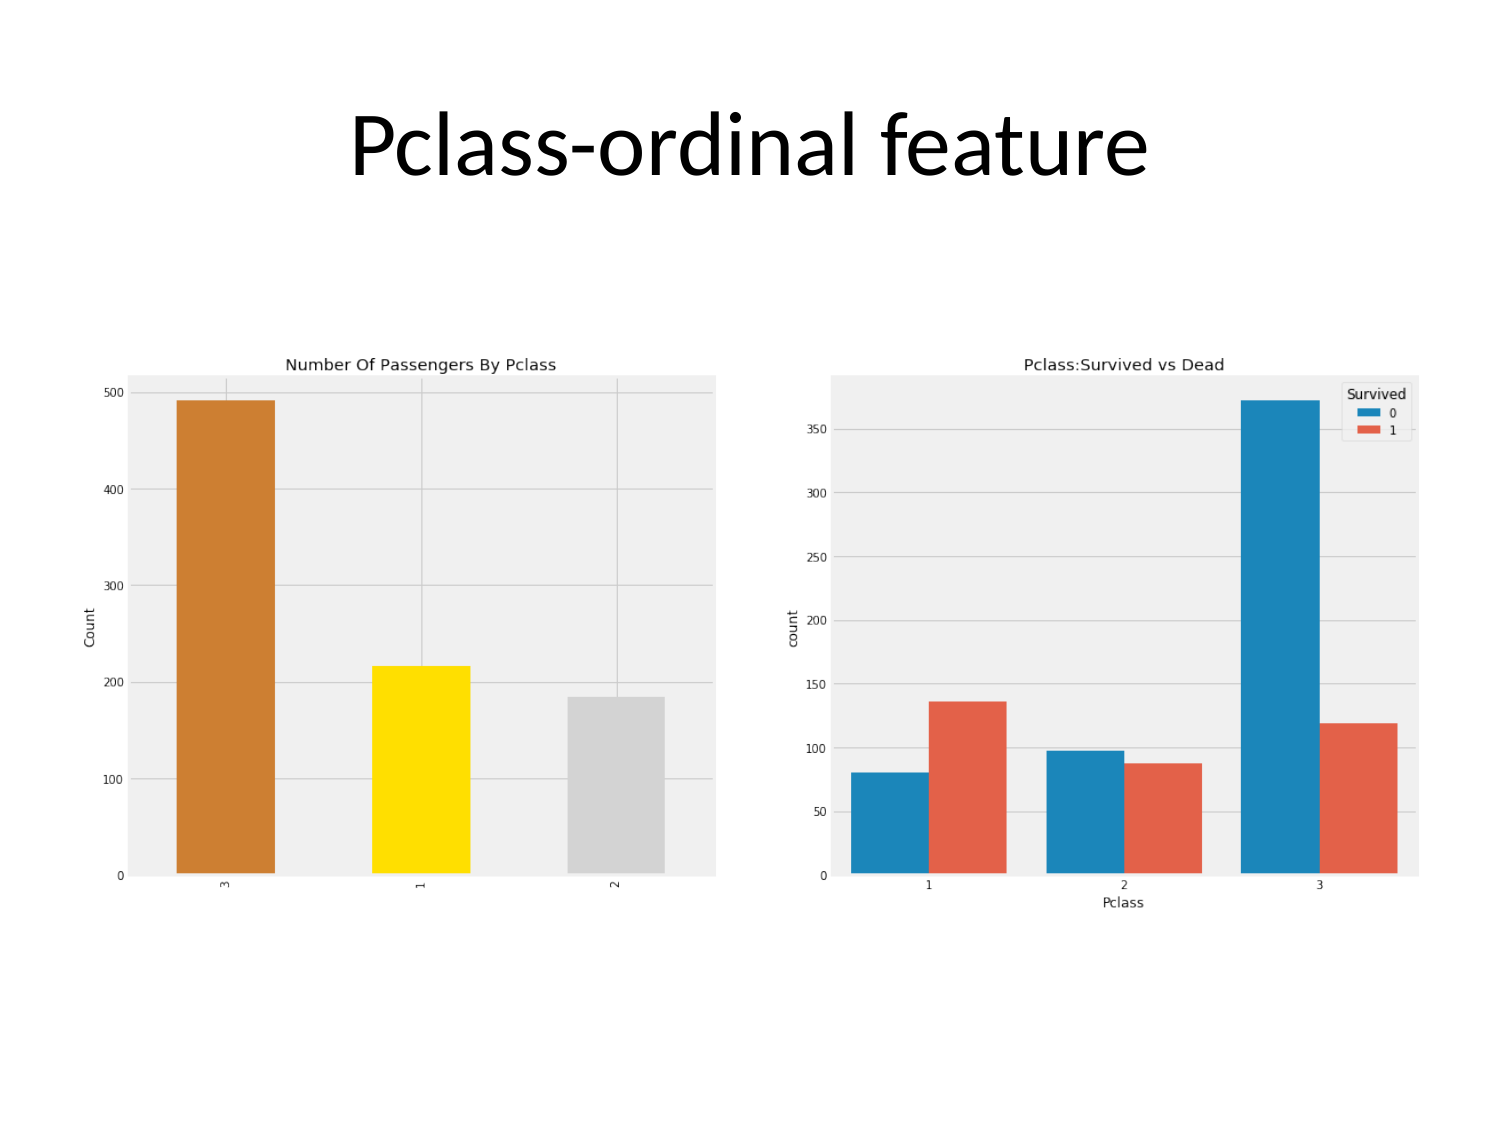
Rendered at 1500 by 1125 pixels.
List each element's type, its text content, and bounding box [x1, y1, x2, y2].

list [74, 349, 1426, 918]
title Pclass-ordinal feature [75, 45, 1425, 233]
